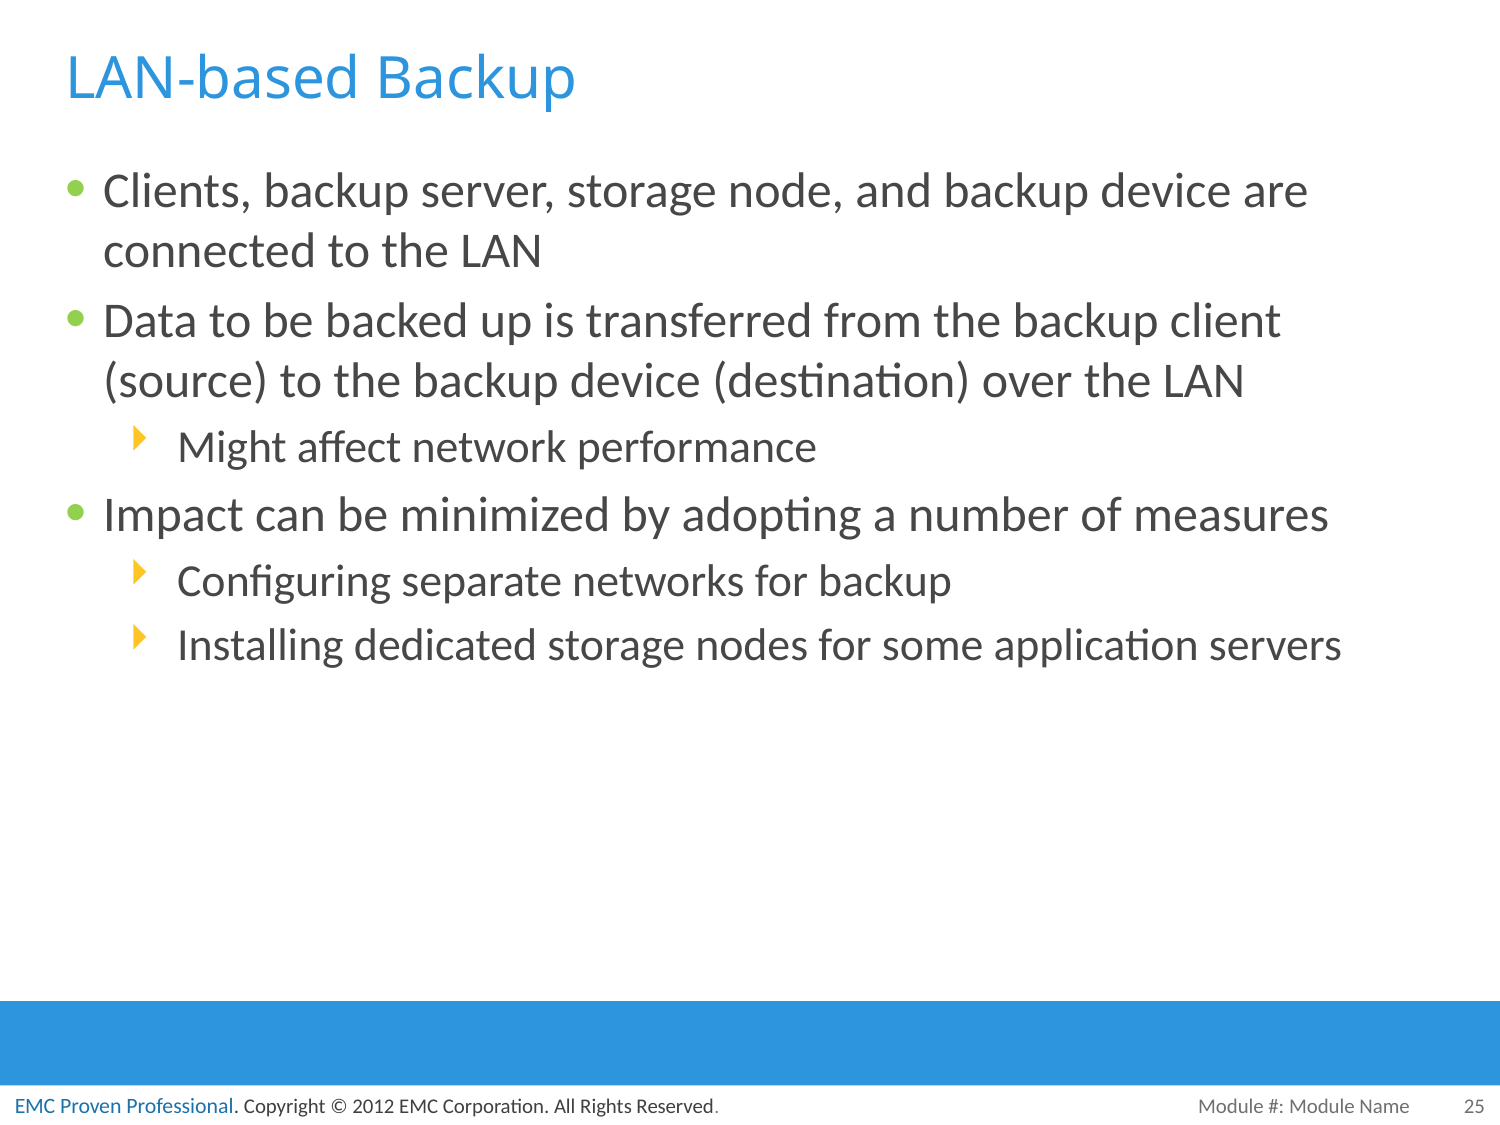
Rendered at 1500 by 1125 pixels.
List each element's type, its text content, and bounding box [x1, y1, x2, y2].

slide_number 25 [1425, 1087, 1500, 1125]
title LAN-based Backup [49, 12, 1438, 138]
list Clients, backup server, storage node, and backup device are connected to the LAN Data to be backed up is transferred from the backup client (source) to the backup device (destination) over the LAN Might affect network performance Impact can be minimized by adopting a number of measures Configuring separate networks for backup Installing dedicated storage nodes for some application servers [49, 149, 1438, 1001]
footer Module #: Module Name [737, 1087, 1425, 1125]
